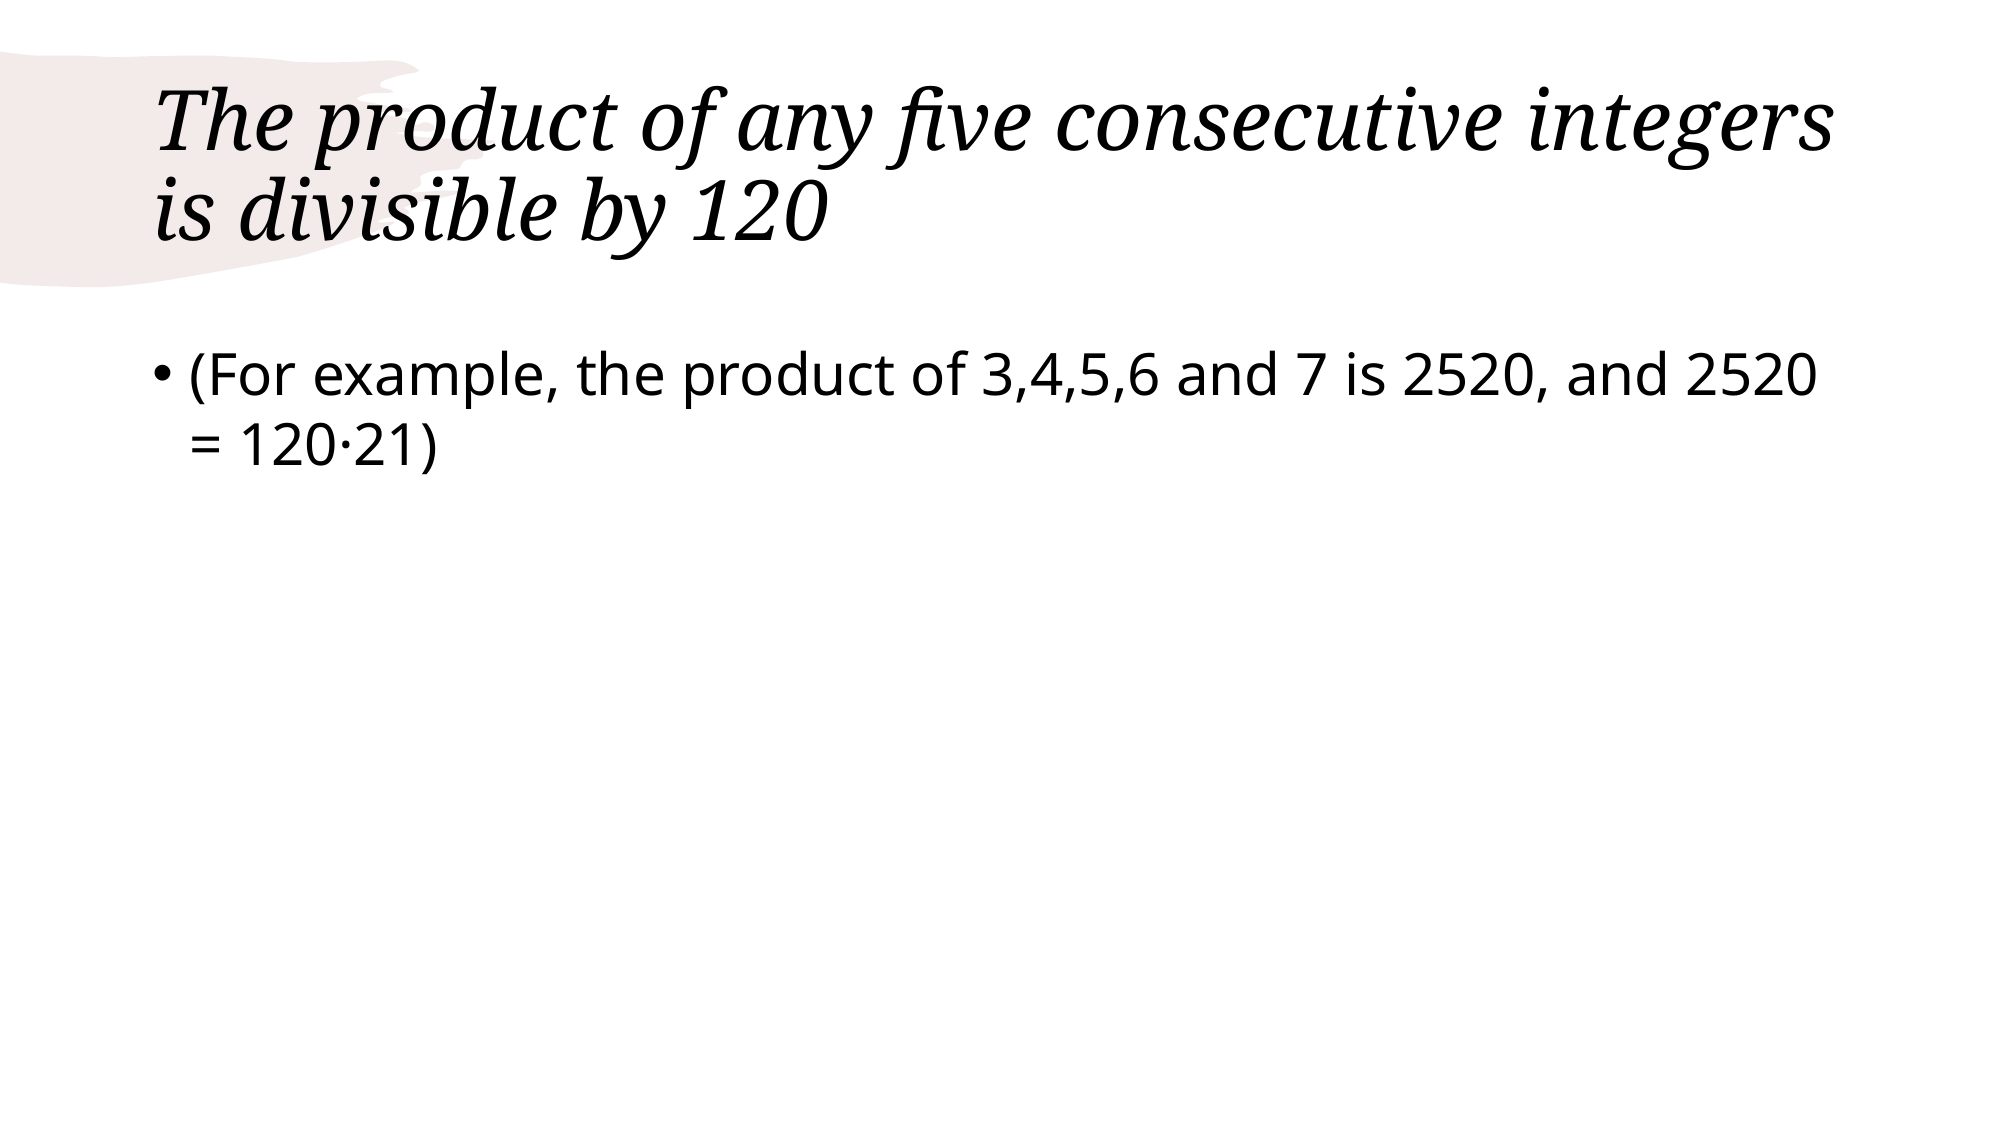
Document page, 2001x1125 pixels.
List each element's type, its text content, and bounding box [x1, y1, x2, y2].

title The product of any five consecutive integers is divisible by 120 [137, 59, 1863, 278]
list (For example, the product of 3,4,5,6 and 7 is 2520, and 2520 = 120·21) [137, 329, 1863, 1013]
